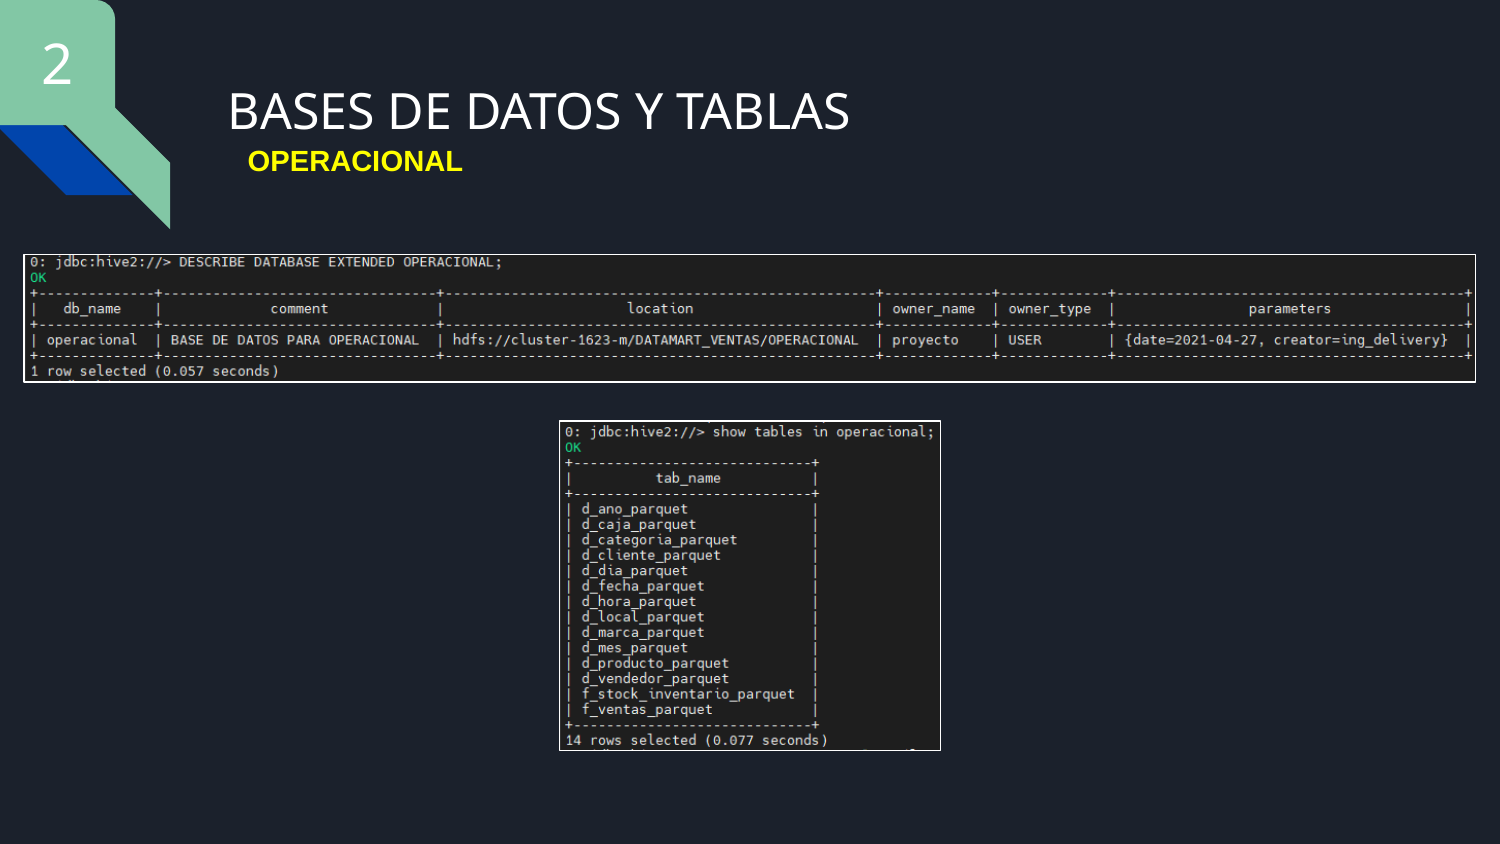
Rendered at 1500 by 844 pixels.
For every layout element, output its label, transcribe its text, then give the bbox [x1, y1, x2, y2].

text_box 2 [18, 13, 97, 111]
picture [560, 421, 940, 751]
text_box OPERACIONAL [232, 127, 725, 193]
text_box [0, 0, 116, 126]
picture [24, 254, 1476, 382]
title BASES DE DATOS Y TABLAS [212, 64, 1368, 168]
